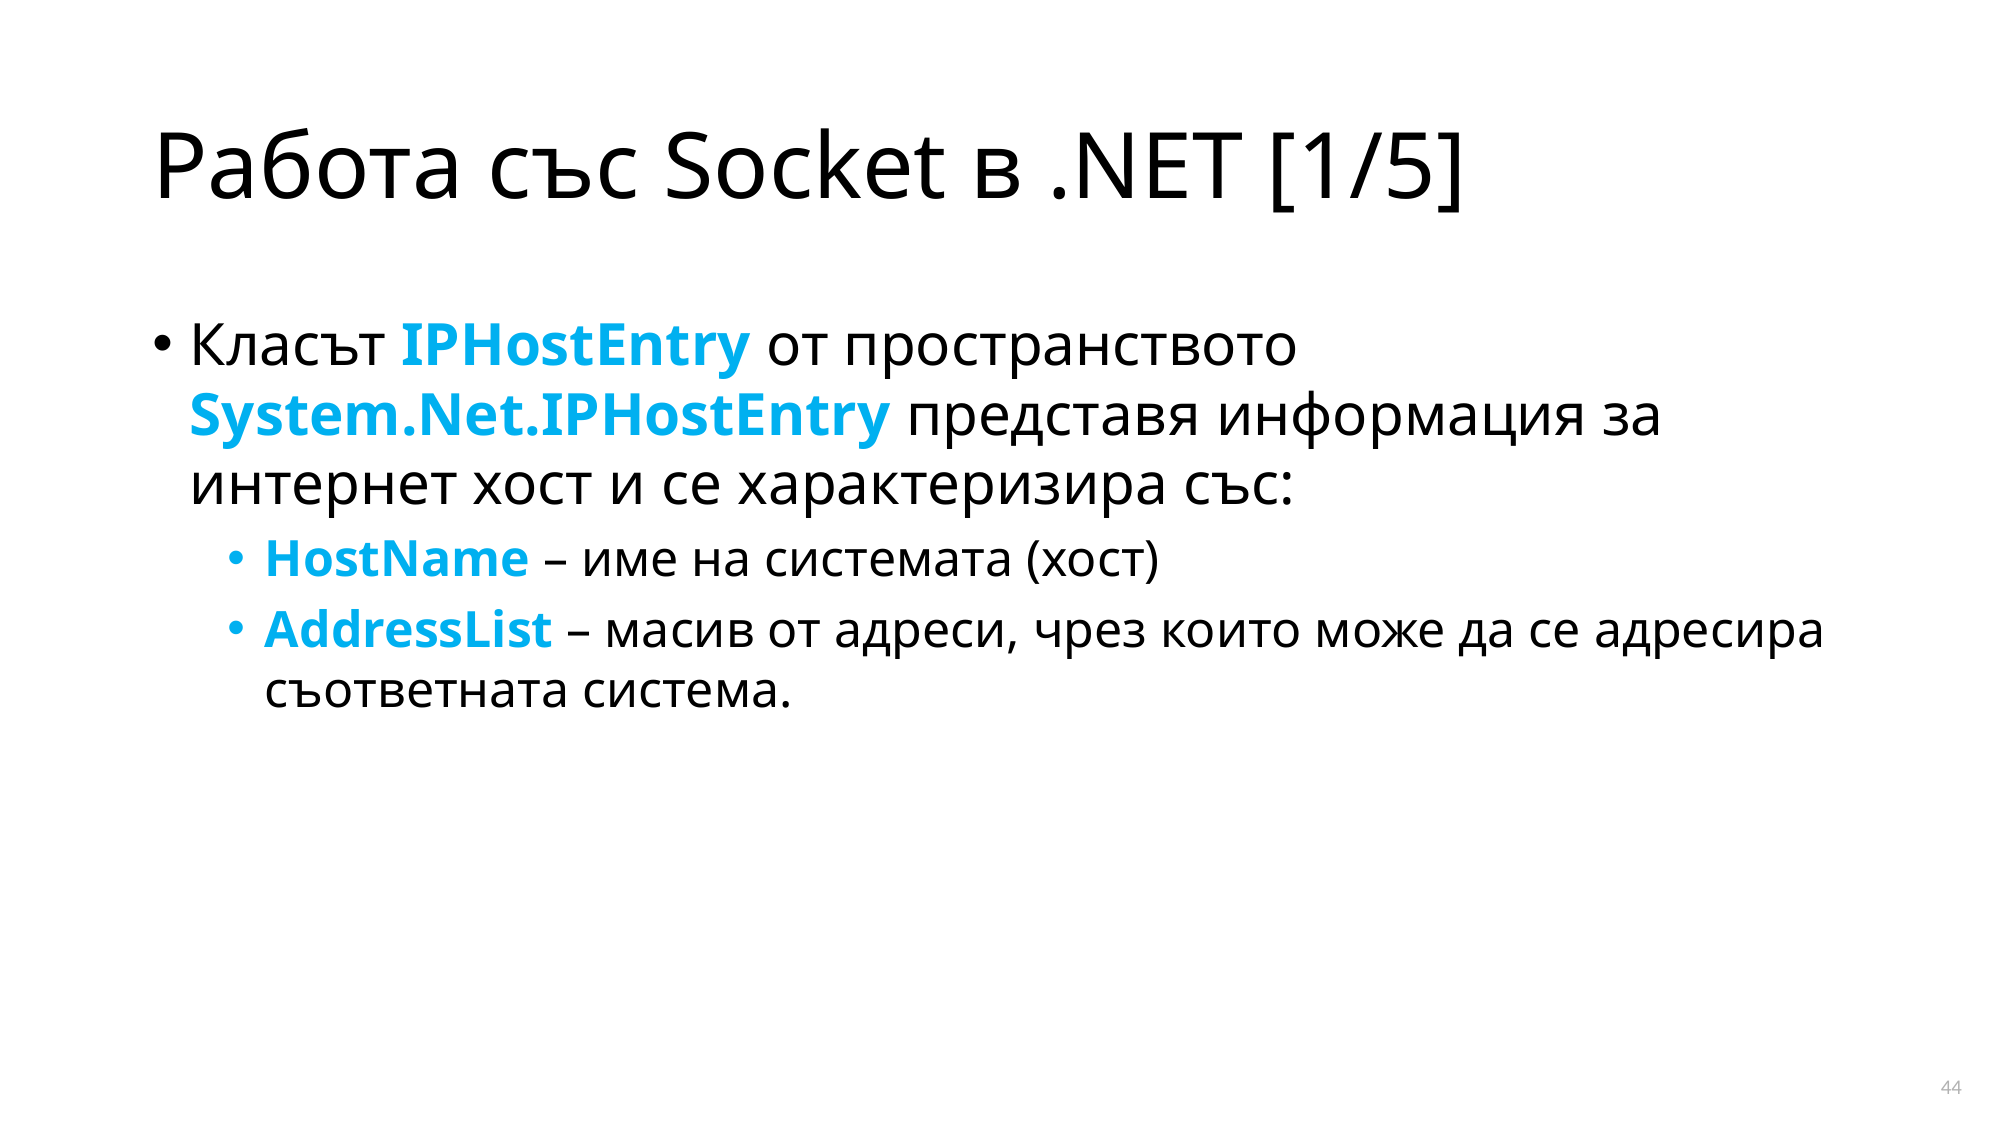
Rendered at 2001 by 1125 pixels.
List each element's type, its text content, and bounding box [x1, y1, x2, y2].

title Работа със Socket в .NET [1/5] [137, 59, 1863, 278]
slide_number 44 [1897, 1070, 1968, 1103]
list Класът IPHostEntry от пространството System.Net.IPHostEntry представя информация за интернет хост и се характеризира със: HostName – име на системата (хост) AddressList – масив от адреси, чрез които може да се адресира съответната система. [137, 299, 1863, 1014]
